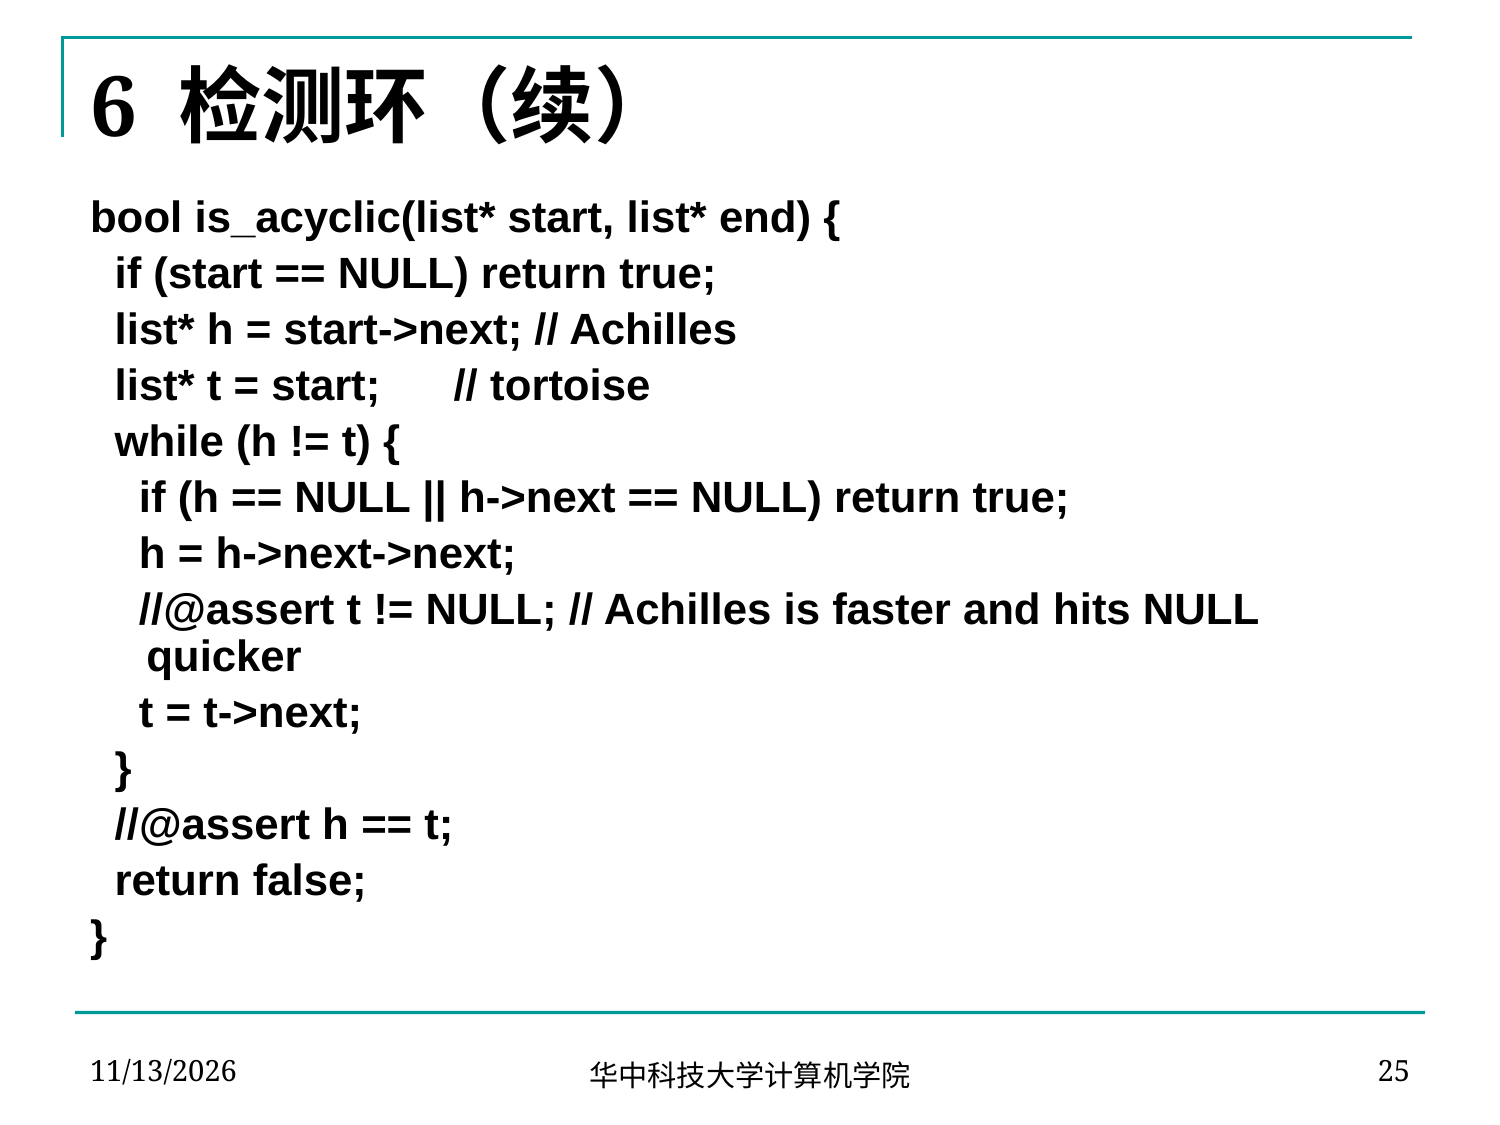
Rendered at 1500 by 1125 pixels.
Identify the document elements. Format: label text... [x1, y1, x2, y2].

list bool is_acyclic(list* start, list* end) { if (start == NULL) return true; list* h = start->next; // Achilles list* t = start; // tortoise while (h != t) { if (h == NULL || h->next == NULL) return true; h = h->next->next; //@assert t != NULL; // Achilles is faster and hits NULL quicker t = t->next; } //@assert h == t; return false; } [75, 187, 1425, 1006]
footer 华中科技大学计算机学院 [512, 1025, 988, 1100]
slide_number 25 [1074, 1024, 1425, 1100]
title 6 检测环（续） [75, 45, 1425, 187]
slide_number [75, 1024, 425, 1100]
